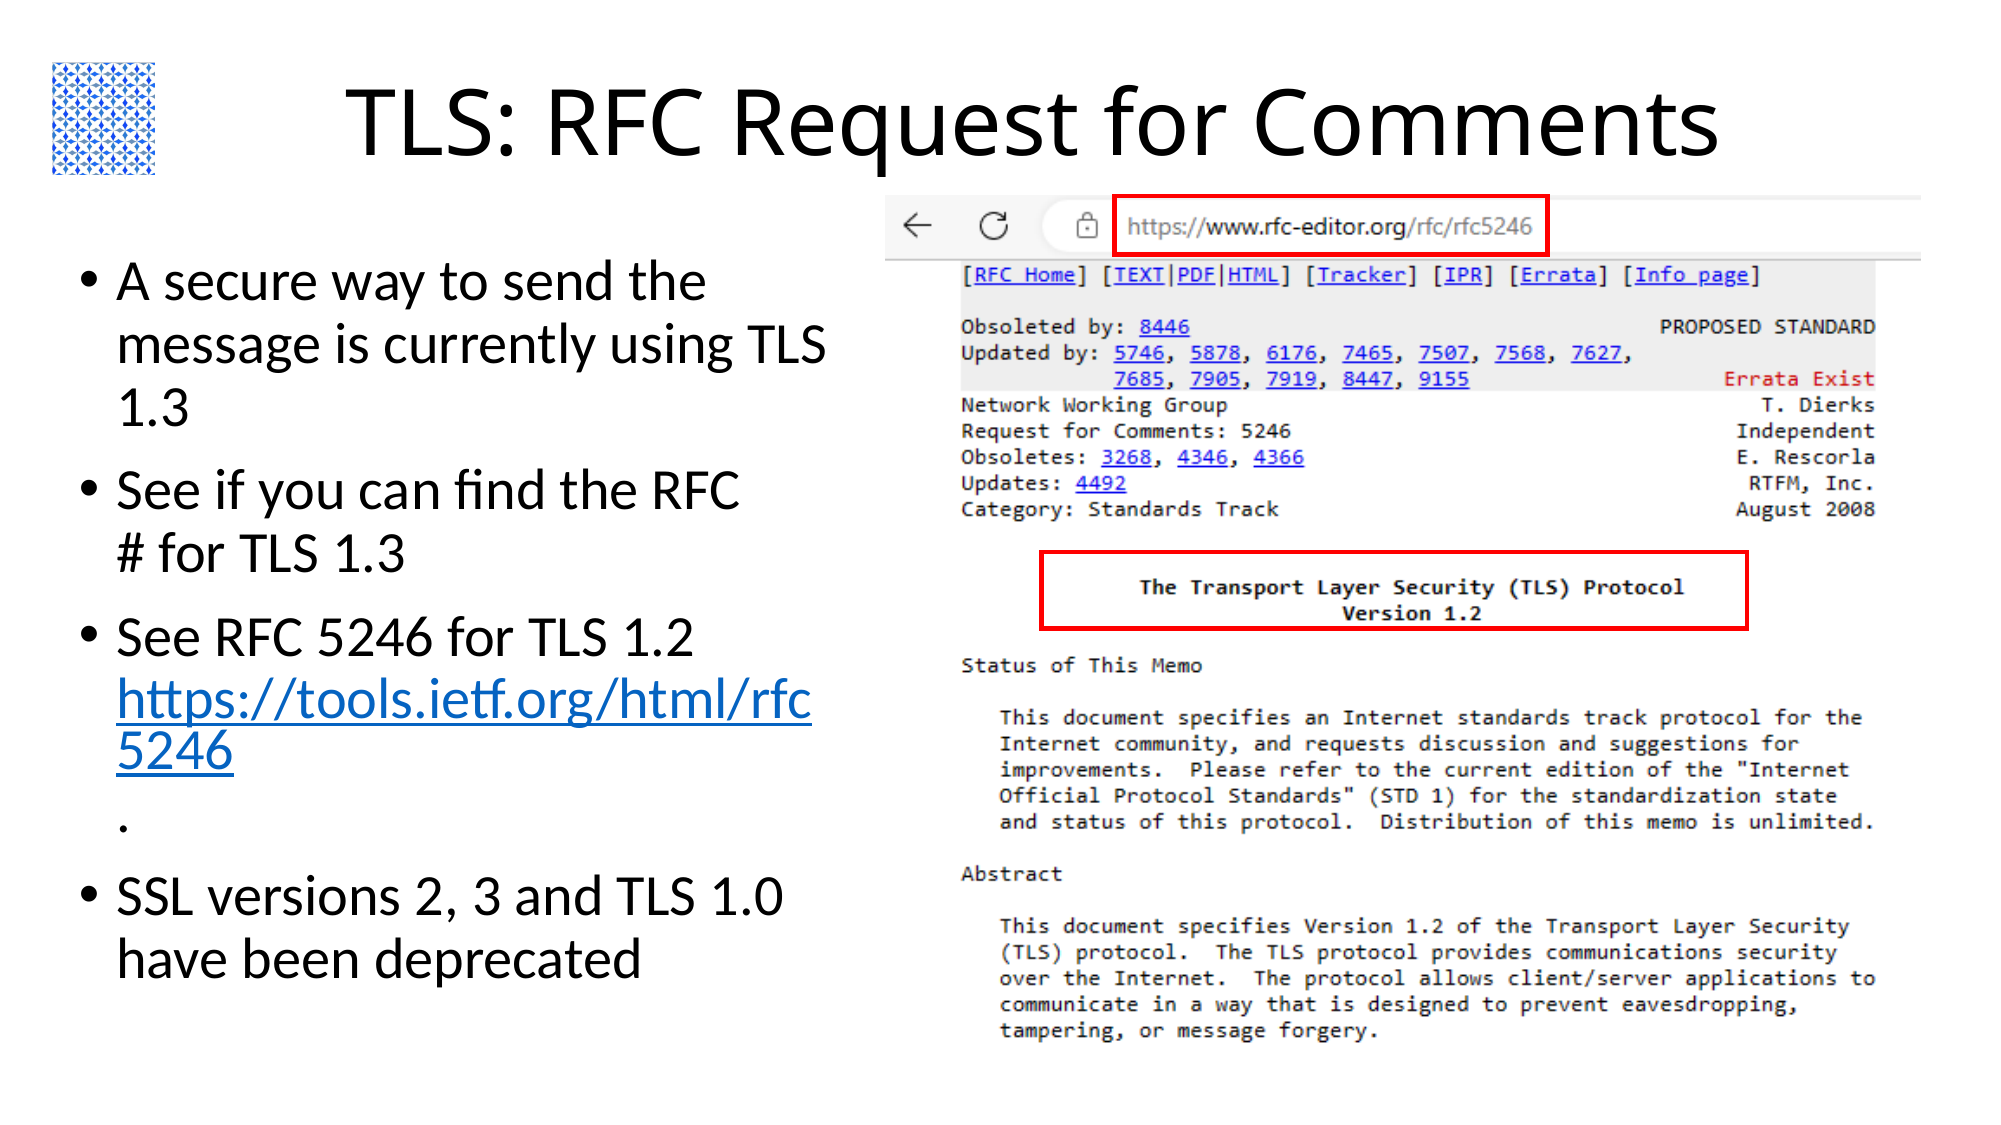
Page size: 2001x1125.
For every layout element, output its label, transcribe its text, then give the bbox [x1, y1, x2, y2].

title TLS: RFC Request for Comments [330, 16, 1863, 235]
picture [52, 62, 155, 176]
picture [885, 195, 1921, 1074]
list A secure way to send the message is currently using TLS 1.3 See if you can find the RFC # for TLS 1.3 See RFC 5246 for TLS 1.2 https://tools.ietf.org/html/rfc5246. SSL versions 2, 3 and TLS 1.0 have been deprecated [63, 242, 850, 1027]
